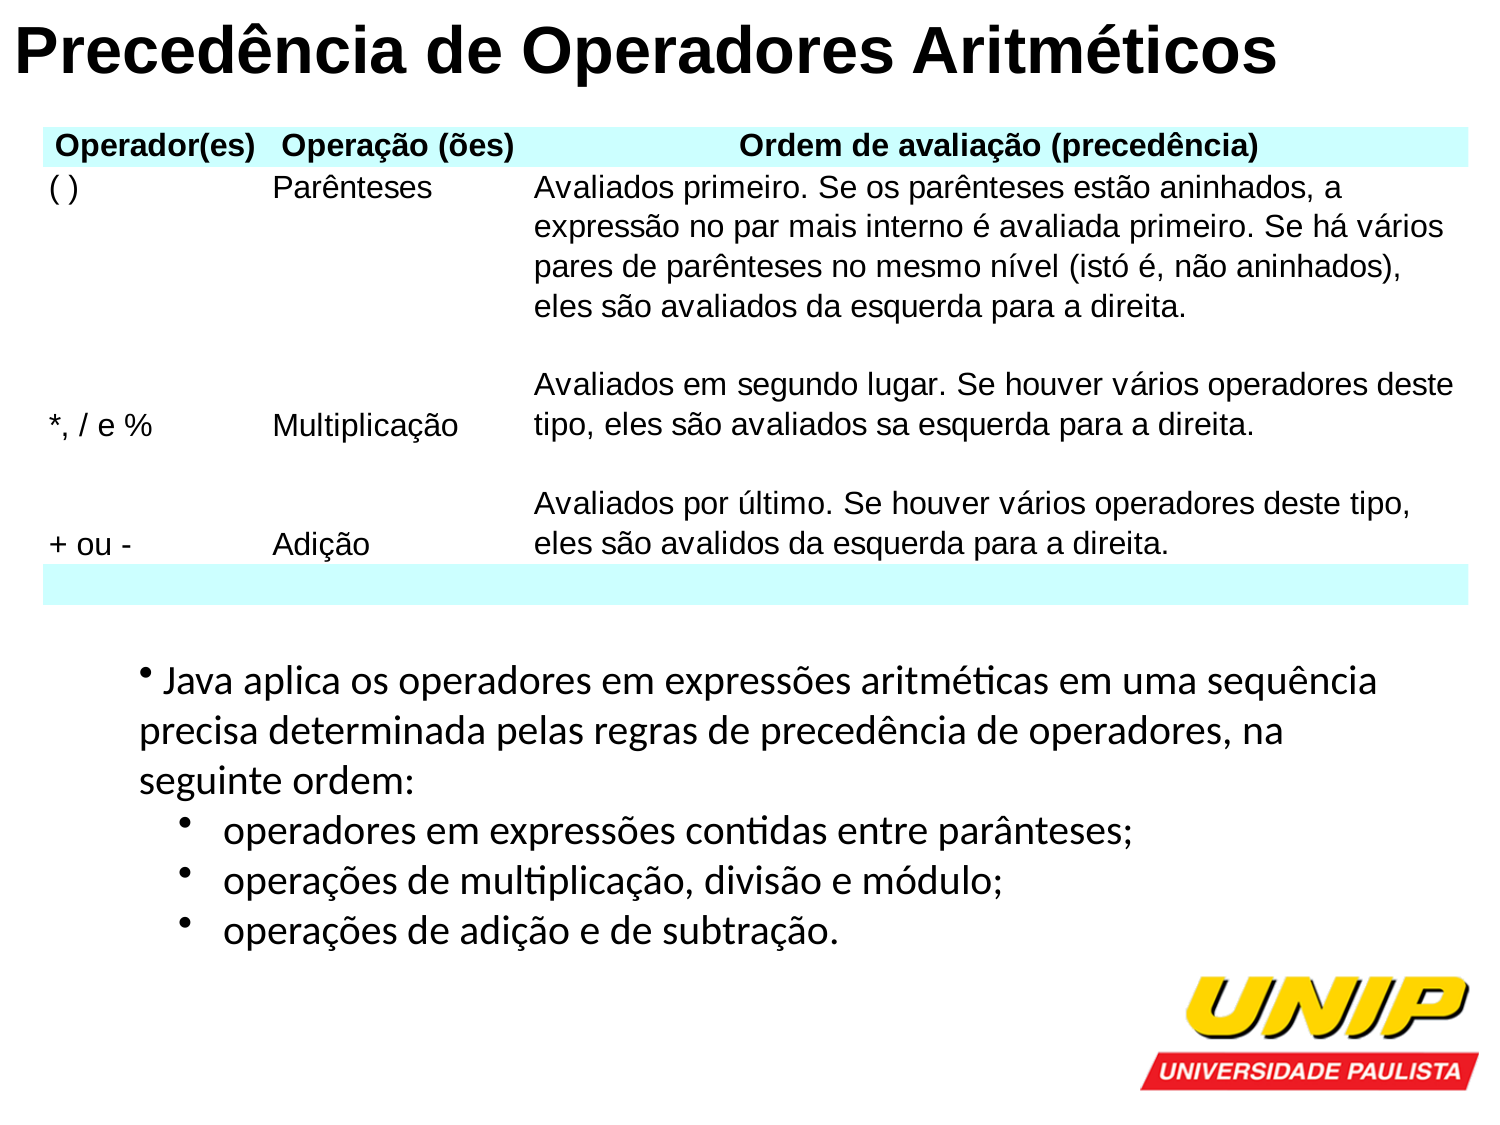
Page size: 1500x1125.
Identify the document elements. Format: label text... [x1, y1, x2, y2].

text_box Precedência de Operadores Aritméticos [0, 0, 1500, 95]
text_box Java aplica os operadores em expressões aritméticas em uma sequência precisa determinada pelas regras de precedência de operadores, na seguinte ordem: operadores em expressões contidas entre parânteses; operações de multiplicação, divisão e módulo; operações de adição e de subtração. [123, 645, 1412, 961]
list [40, 125, 1471, 607]
picture [1139, 967, 1480, 1096]
